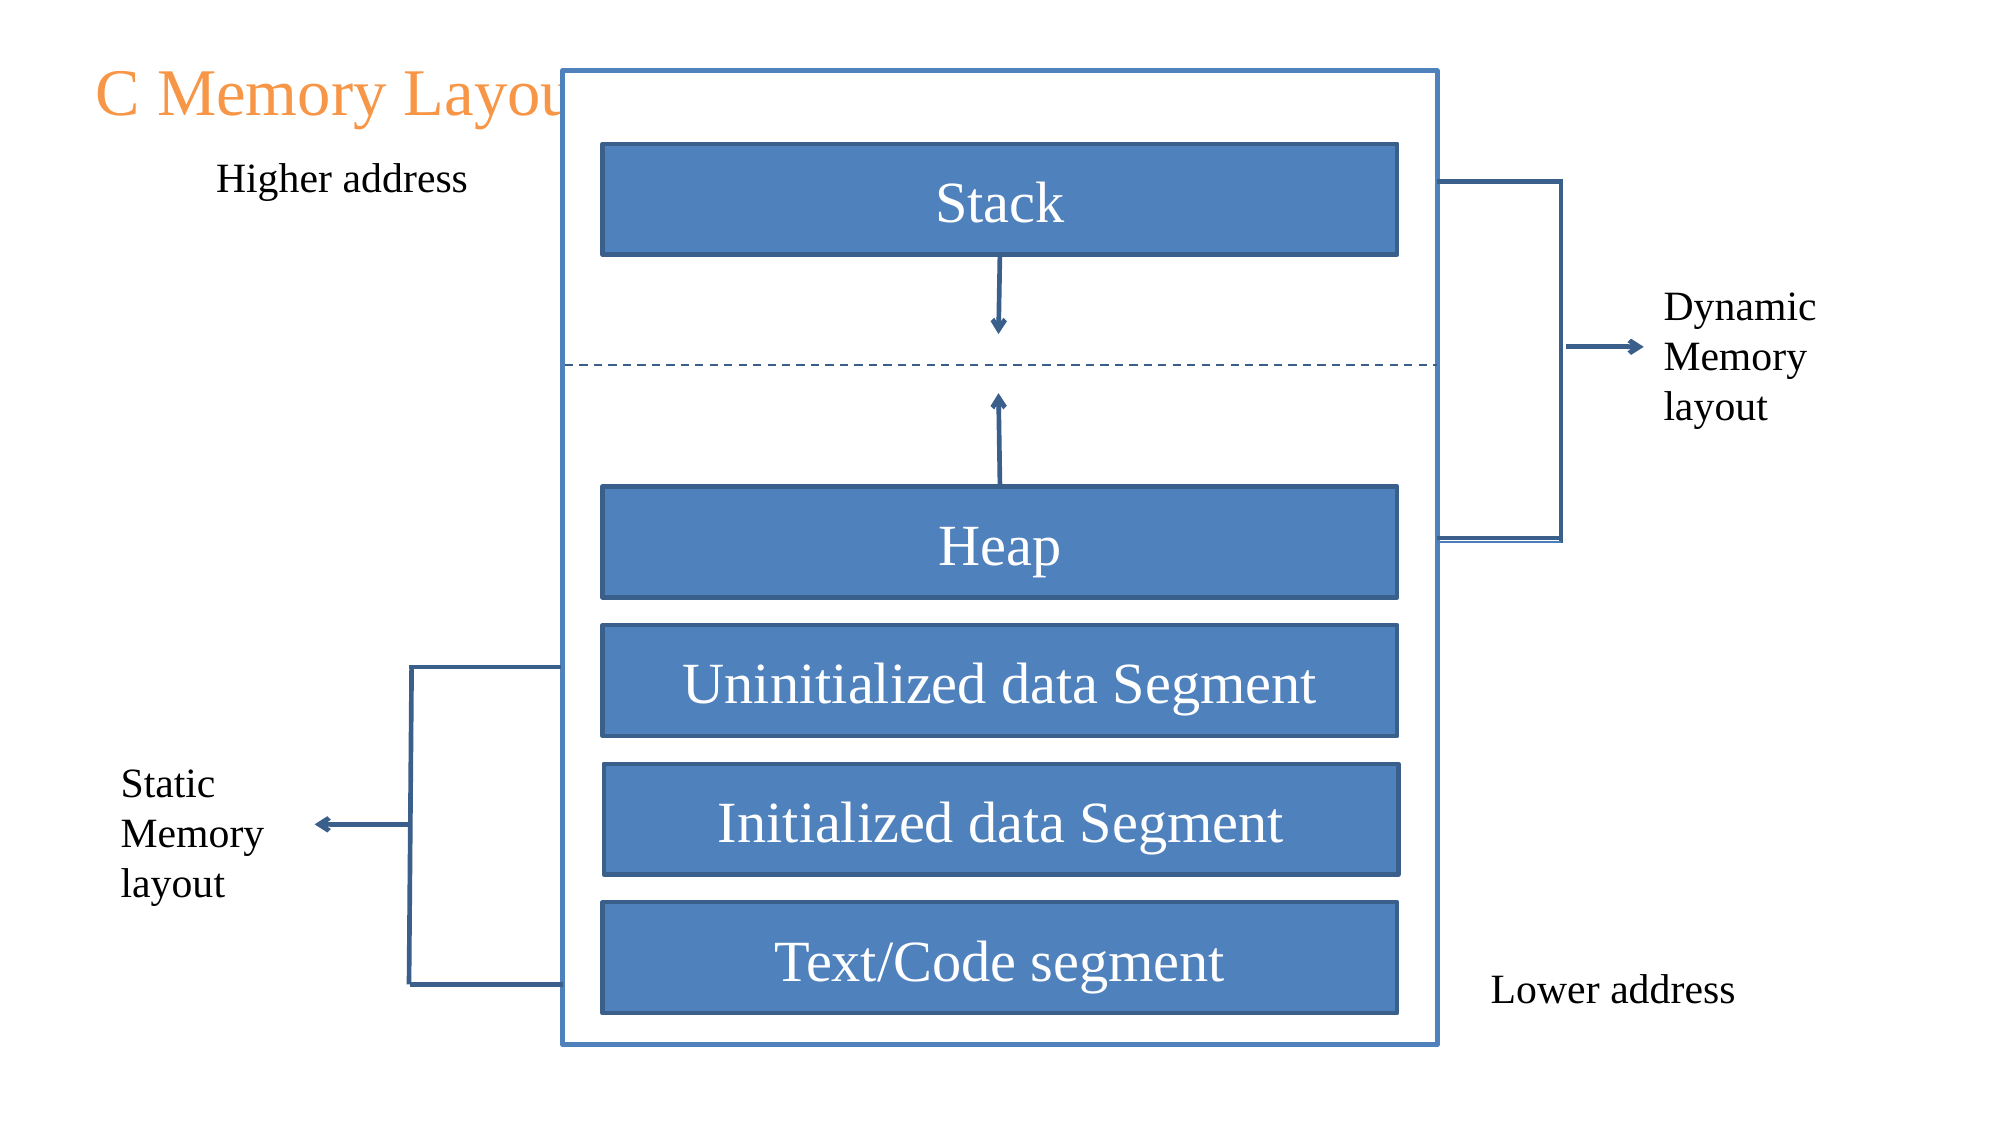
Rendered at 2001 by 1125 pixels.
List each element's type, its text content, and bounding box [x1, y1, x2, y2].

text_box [1439, 543, 1563, 549]
text_box Lower address [1475, 954, 1799, 1019]
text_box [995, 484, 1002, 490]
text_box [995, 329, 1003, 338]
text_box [351, 827, 557, 990]
text_box Static Memory layout [105, 748, 351, 914]
text_box Stack [600, 142, 1399, 257]
text_box Higher address [201, 143, 524, 209]
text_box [1442, 184, 1559, 192]
text_box [560, 69, 1439, 1047]
text_box Text/Code segment [600, 900, 1399, 1015]
text_box Uninitialized data Segment [600, 623, 1399, 738]
text_box Dynamic Memory layout [1648, 271, 1894, 437]
text_box Heap [600, 484, 1399, 600]
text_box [414, 669, 555, 676]
text_box Initialized data Segment [602, 762, 1401, 877]
list C Memory Layout [80, 41, 1863, 1014]
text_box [408, 672, 412, 985]
